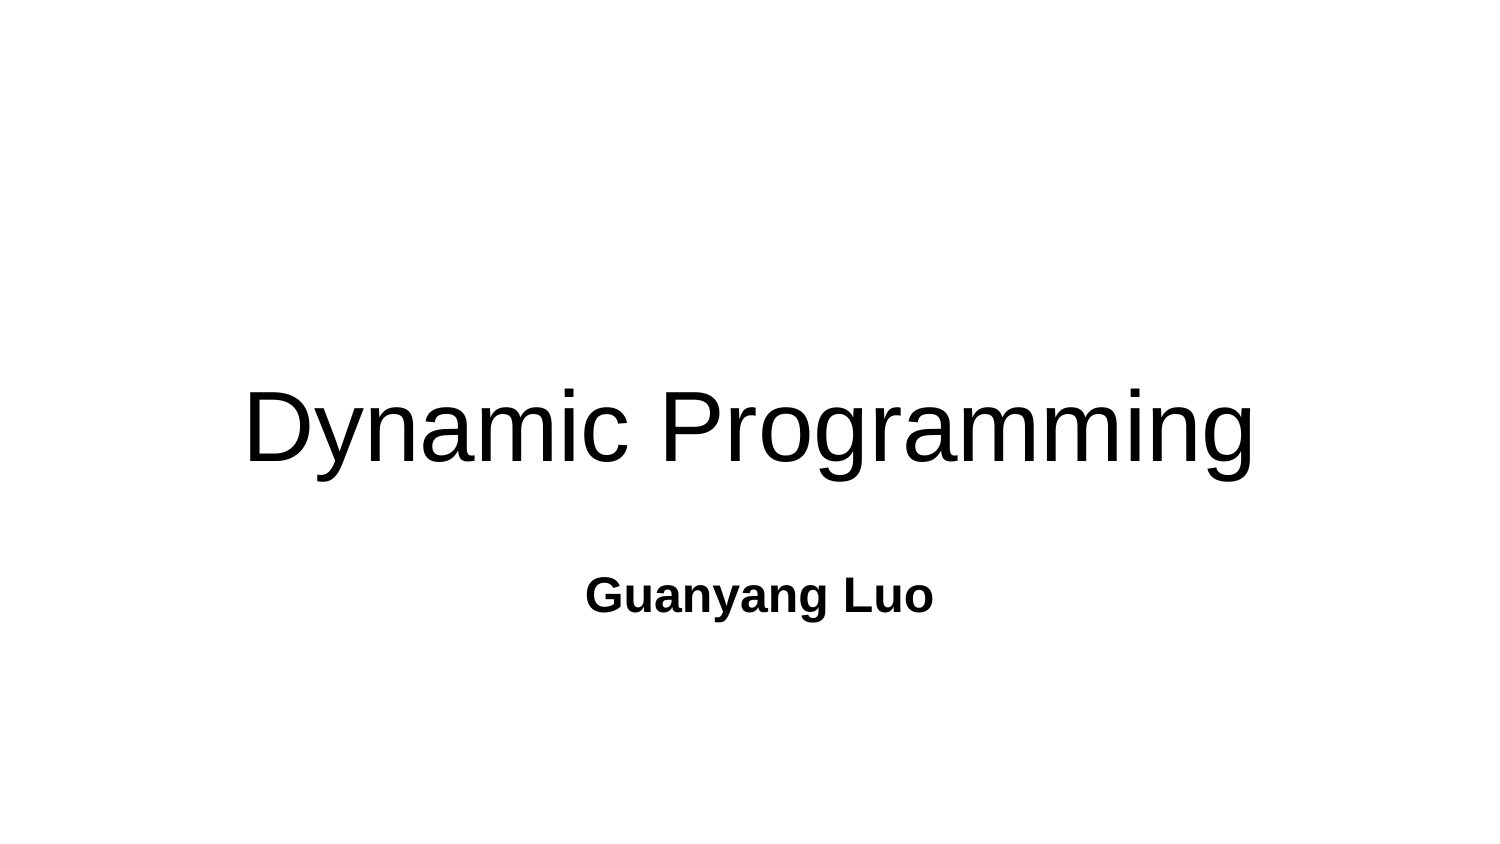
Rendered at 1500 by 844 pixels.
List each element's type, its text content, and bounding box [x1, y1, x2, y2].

title Dynamic Programming [51, 352, 1449, 491]
text_box Guanyang Luo [553, 547, 966, 638]
